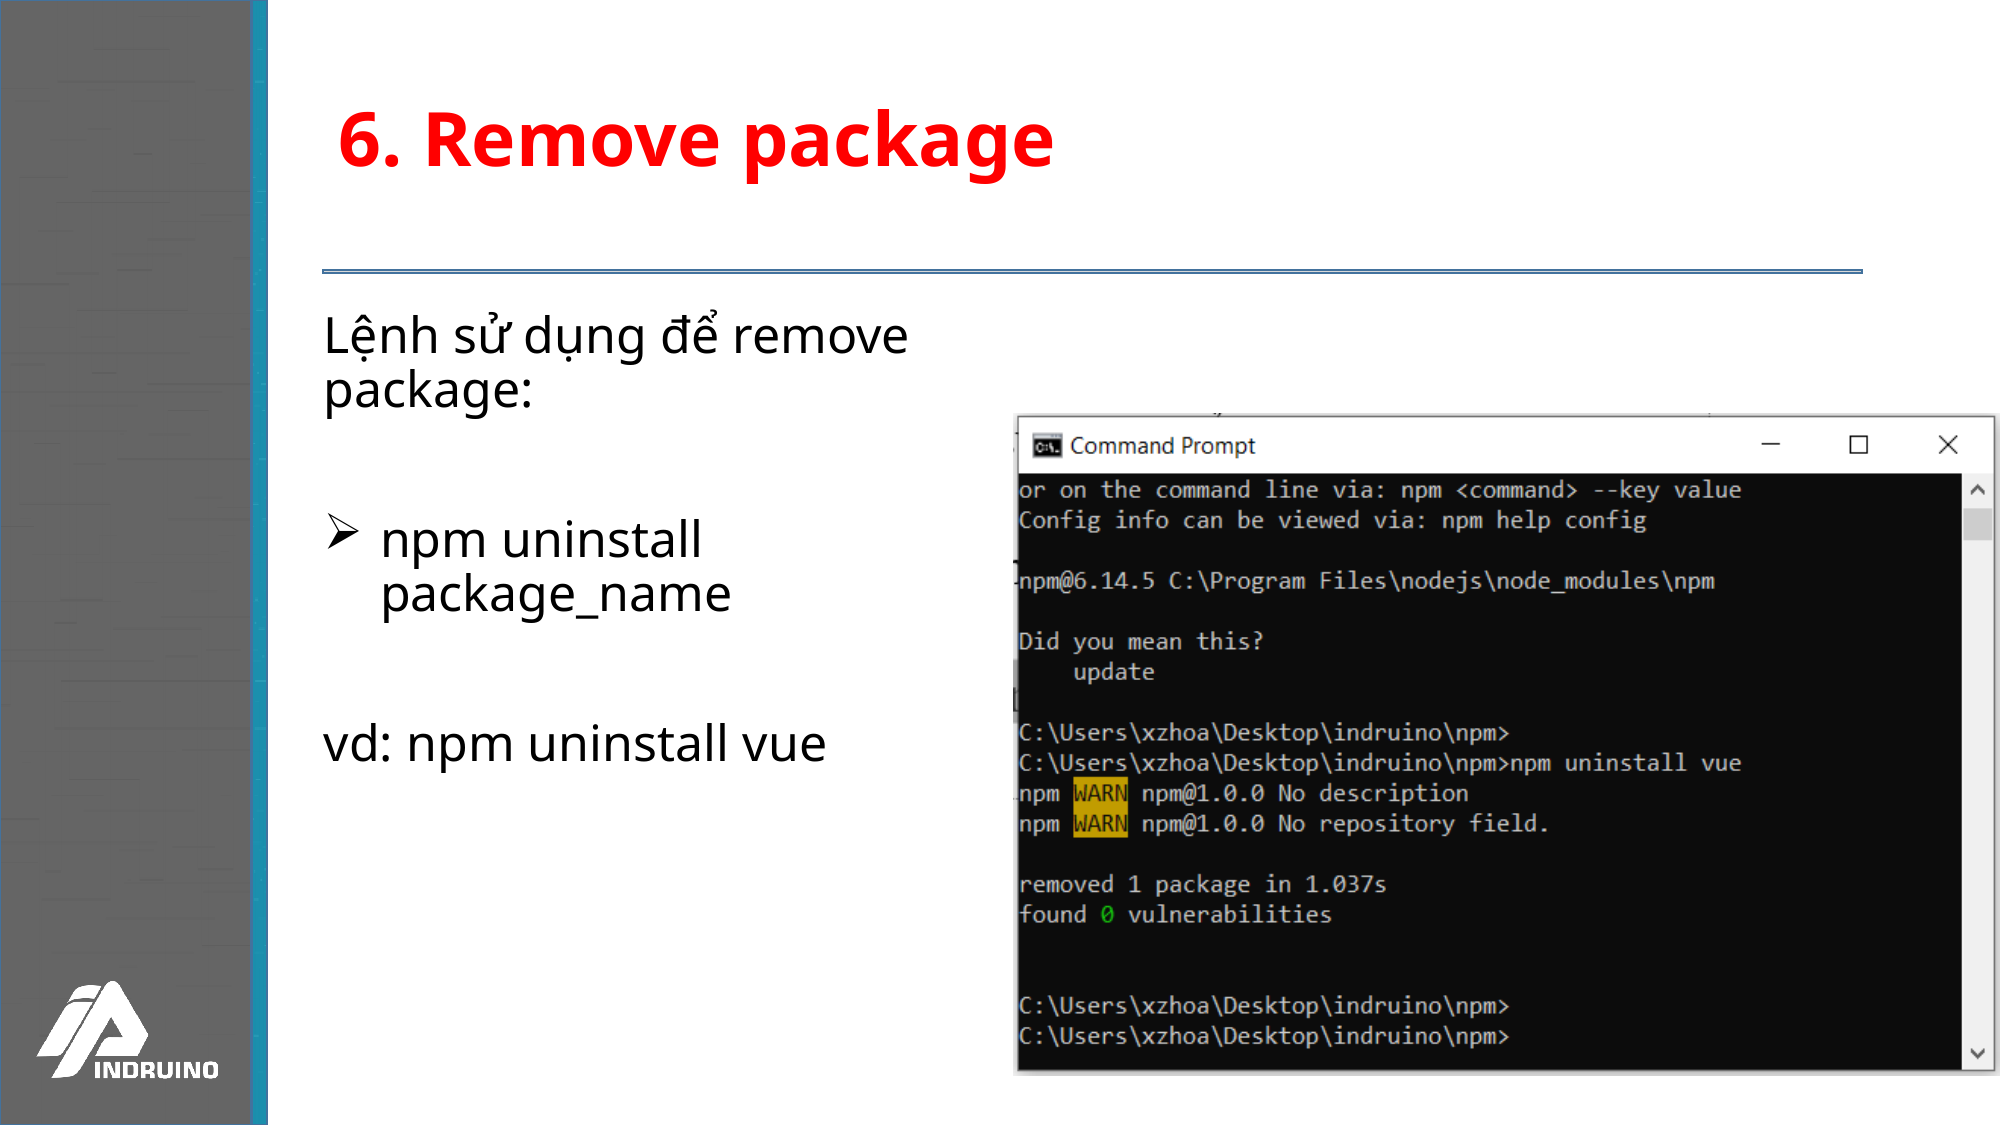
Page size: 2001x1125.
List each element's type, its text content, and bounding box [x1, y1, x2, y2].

picture [253, 1, 266, 1124]
title 6. Remove package [323, 40, 1074, 244]
picture [1, 1, 250, 1124]
picture [1013, 413, 2000, 1076]
list Lệnh sử dụng để remove package: npm uninstall package_name vd: npm uninstall vue [308, 303, 1043, 1076]
